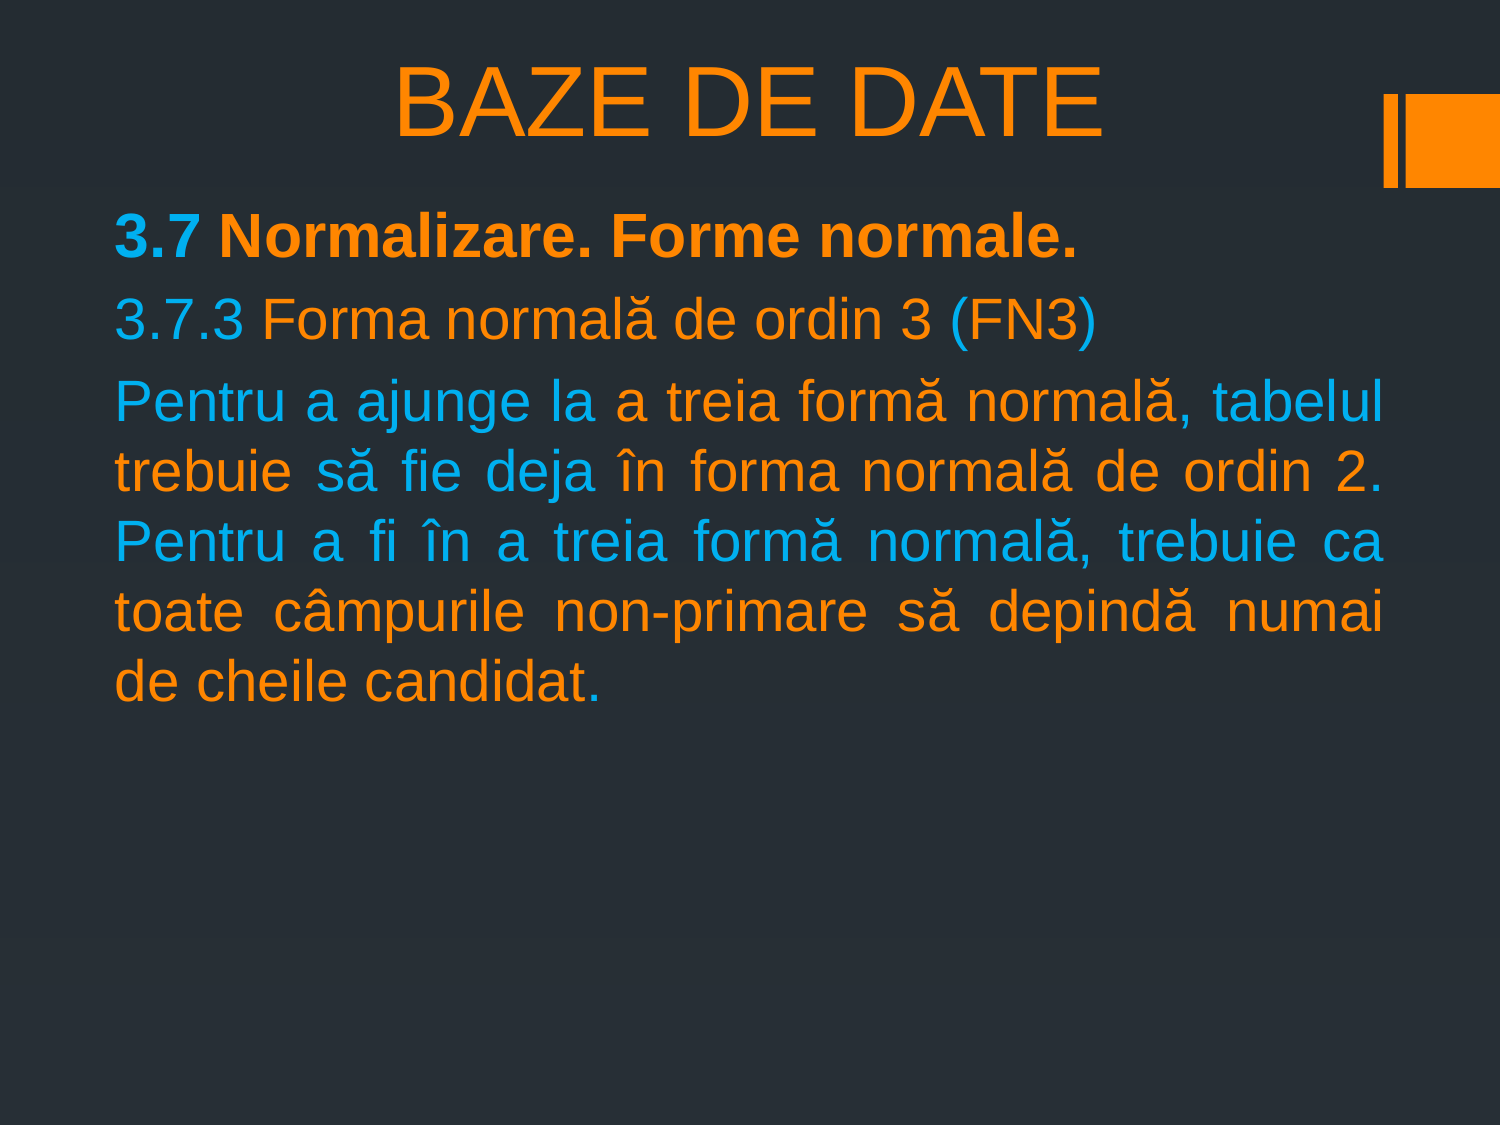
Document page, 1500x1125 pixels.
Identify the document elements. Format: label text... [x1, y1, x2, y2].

title BAZE DE DATE [112, 0, 1388, 164]
subtitle 3.7 Normalizare. Forme normale. 3.7.3 Forma normală de ordin 3 (FN3) Pentru a ajunge la a treia formă normală, tabelul trebuie să fie deja în forma normală de ordin 2. Pentru a fi în a treia formă normală, trebuie ca toate câmpurile non-primare să depindă numai de cheile candidat. [99, 187, 1400, 1025]
